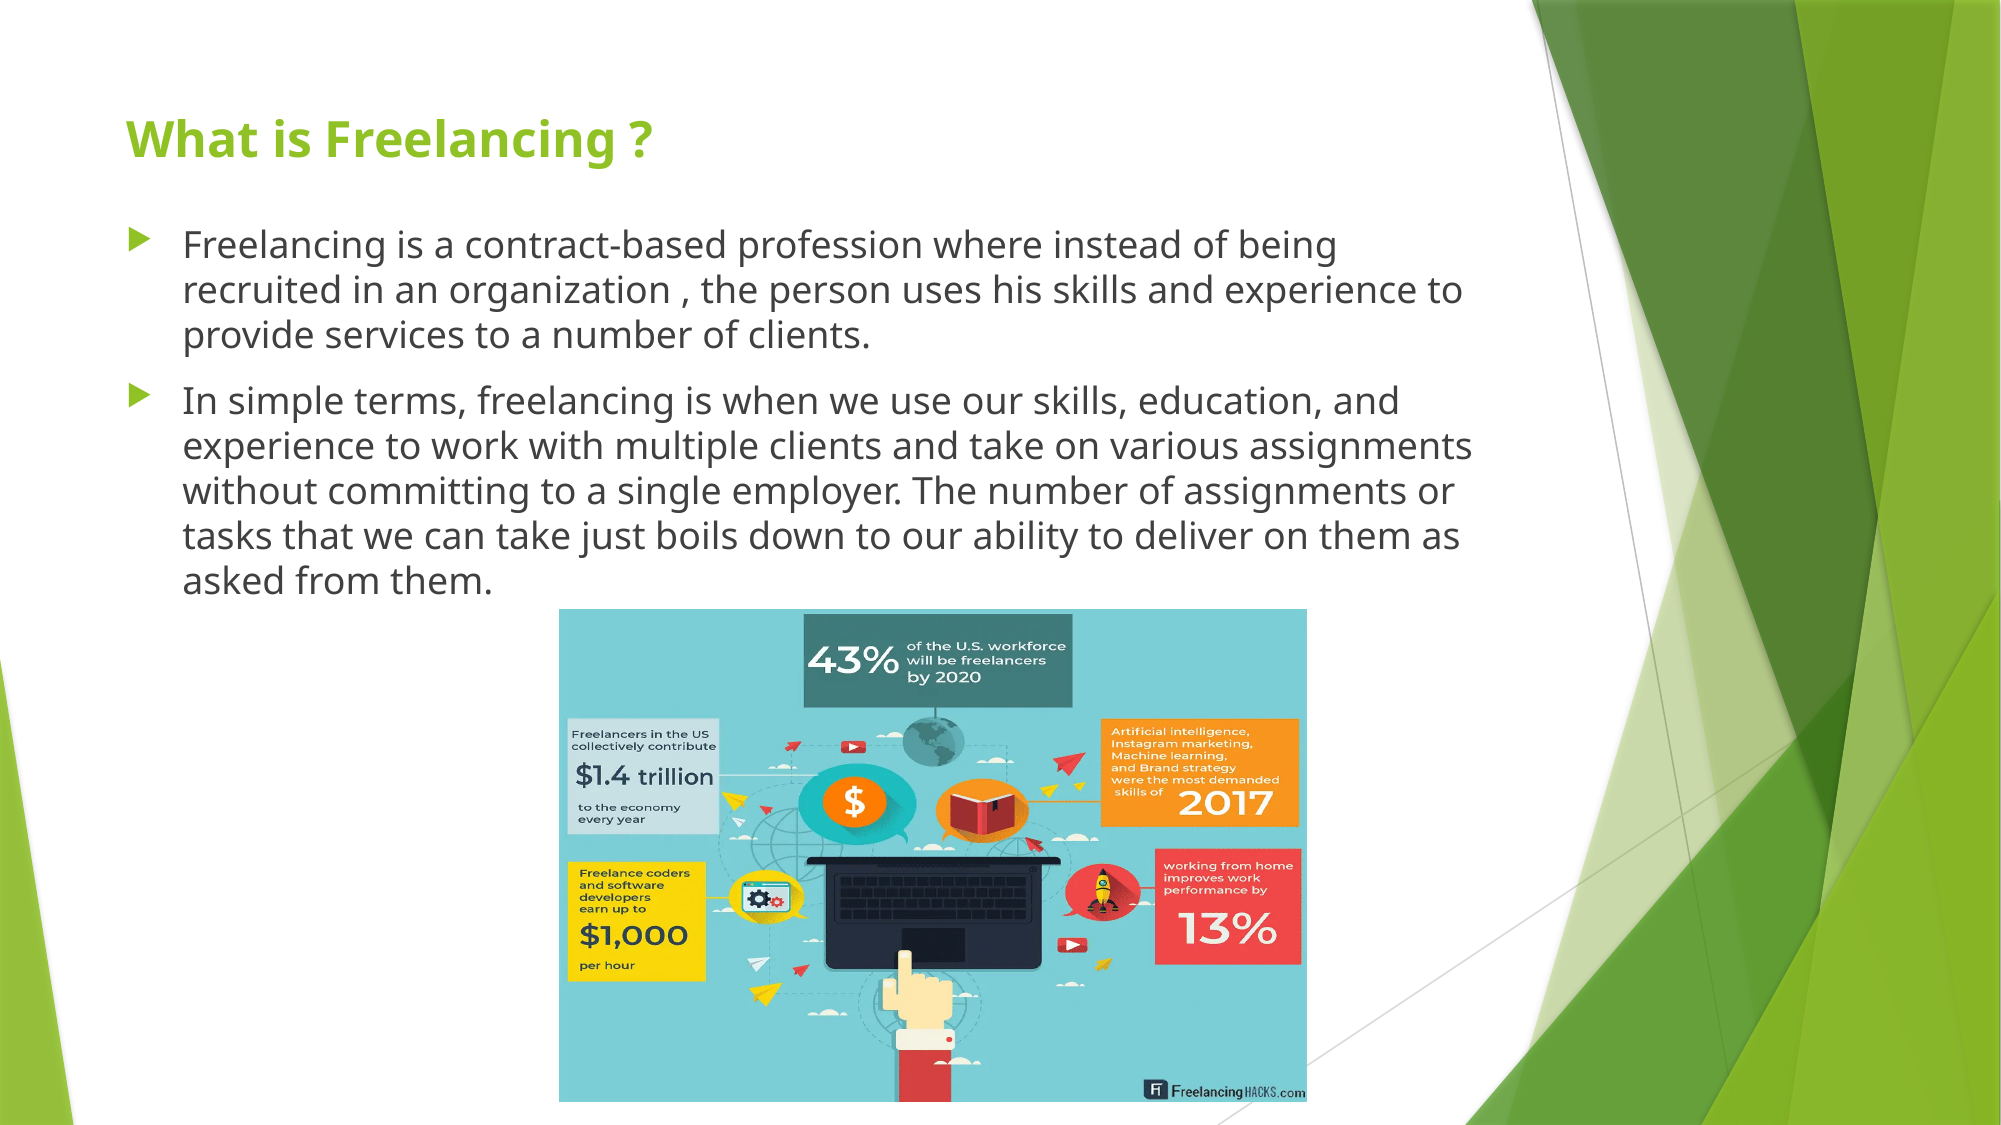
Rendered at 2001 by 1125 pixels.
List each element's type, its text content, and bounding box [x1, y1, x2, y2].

picture [558, 609, 1307, 1102]
list Freelancing is a contract-based profession where instead of being recruited in an organization , the person uses his skills and experience to provide services to a number of clients. In simple terms, freelancing is when we use our skills, education, and experience to work with multiple clients and take on various assignments without committing to a single employer. The number of assignments or tasks that we can take just boils down to our ability to deliver on them as asked from them. [111, 213, 1522, 712]
title What is Freelancing ? [111, 99, 1522, 200]
